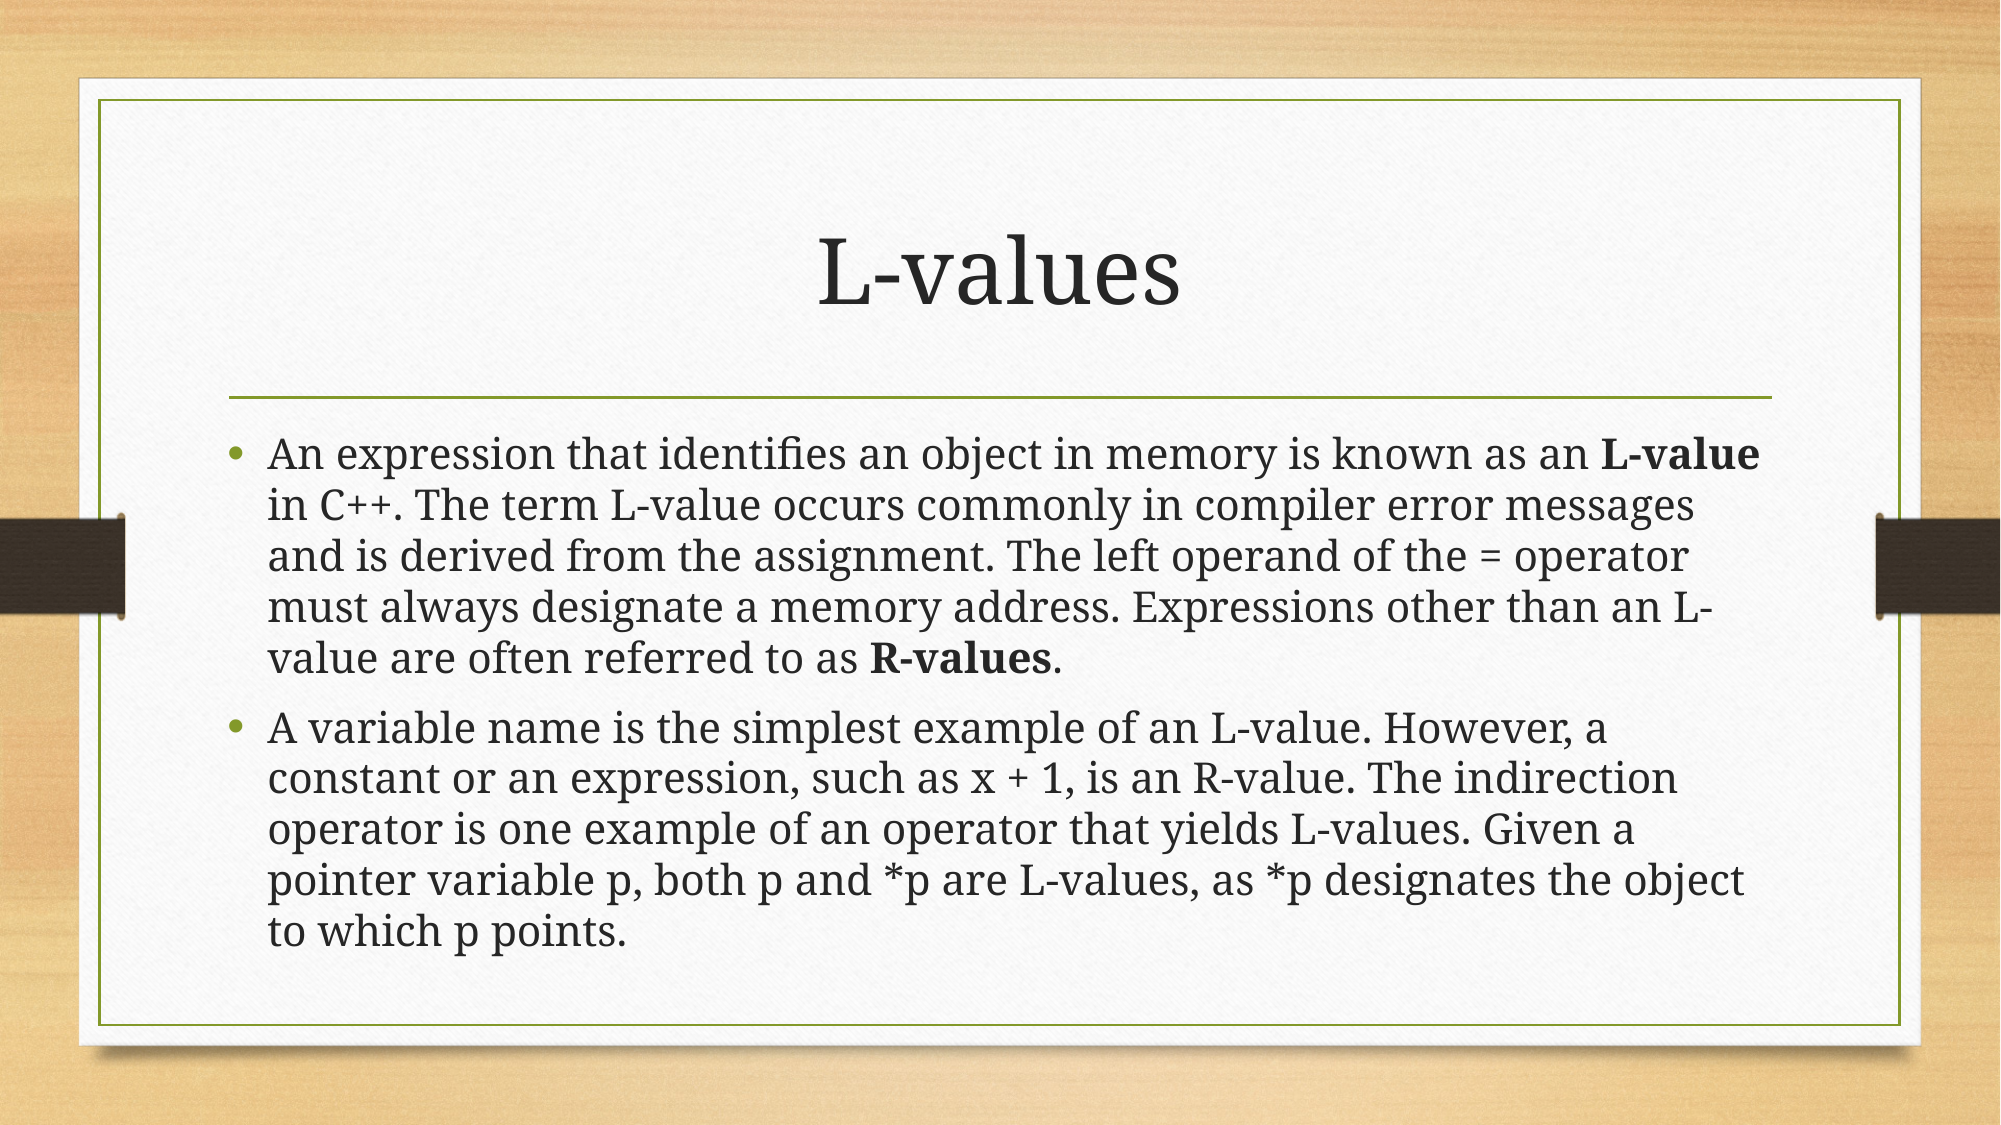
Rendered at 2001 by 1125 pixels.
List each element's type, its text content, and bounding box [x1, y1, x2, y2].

picture [0, 0, 2001, 1125]
title L-values [212, 161, 1788, 375]
list An expression that identifies an object in memory is known as an L-value in C++. The term L-value occurs commonly in compiler error messages and is derived from the assignment. The left operand of the = operator must always designate a memory address. Expressions other than an L-value are often referred to as R-values. A variable name is the simplest example of an L-value. However, a constant or an expression, such as x + 1, is an R-value. The indirection operator is one example of an operator that yields L-values. Given a pointer variable p, both p and *p are L-values, as *p designates the object to which p points. [212, 419, 1788, 964]
